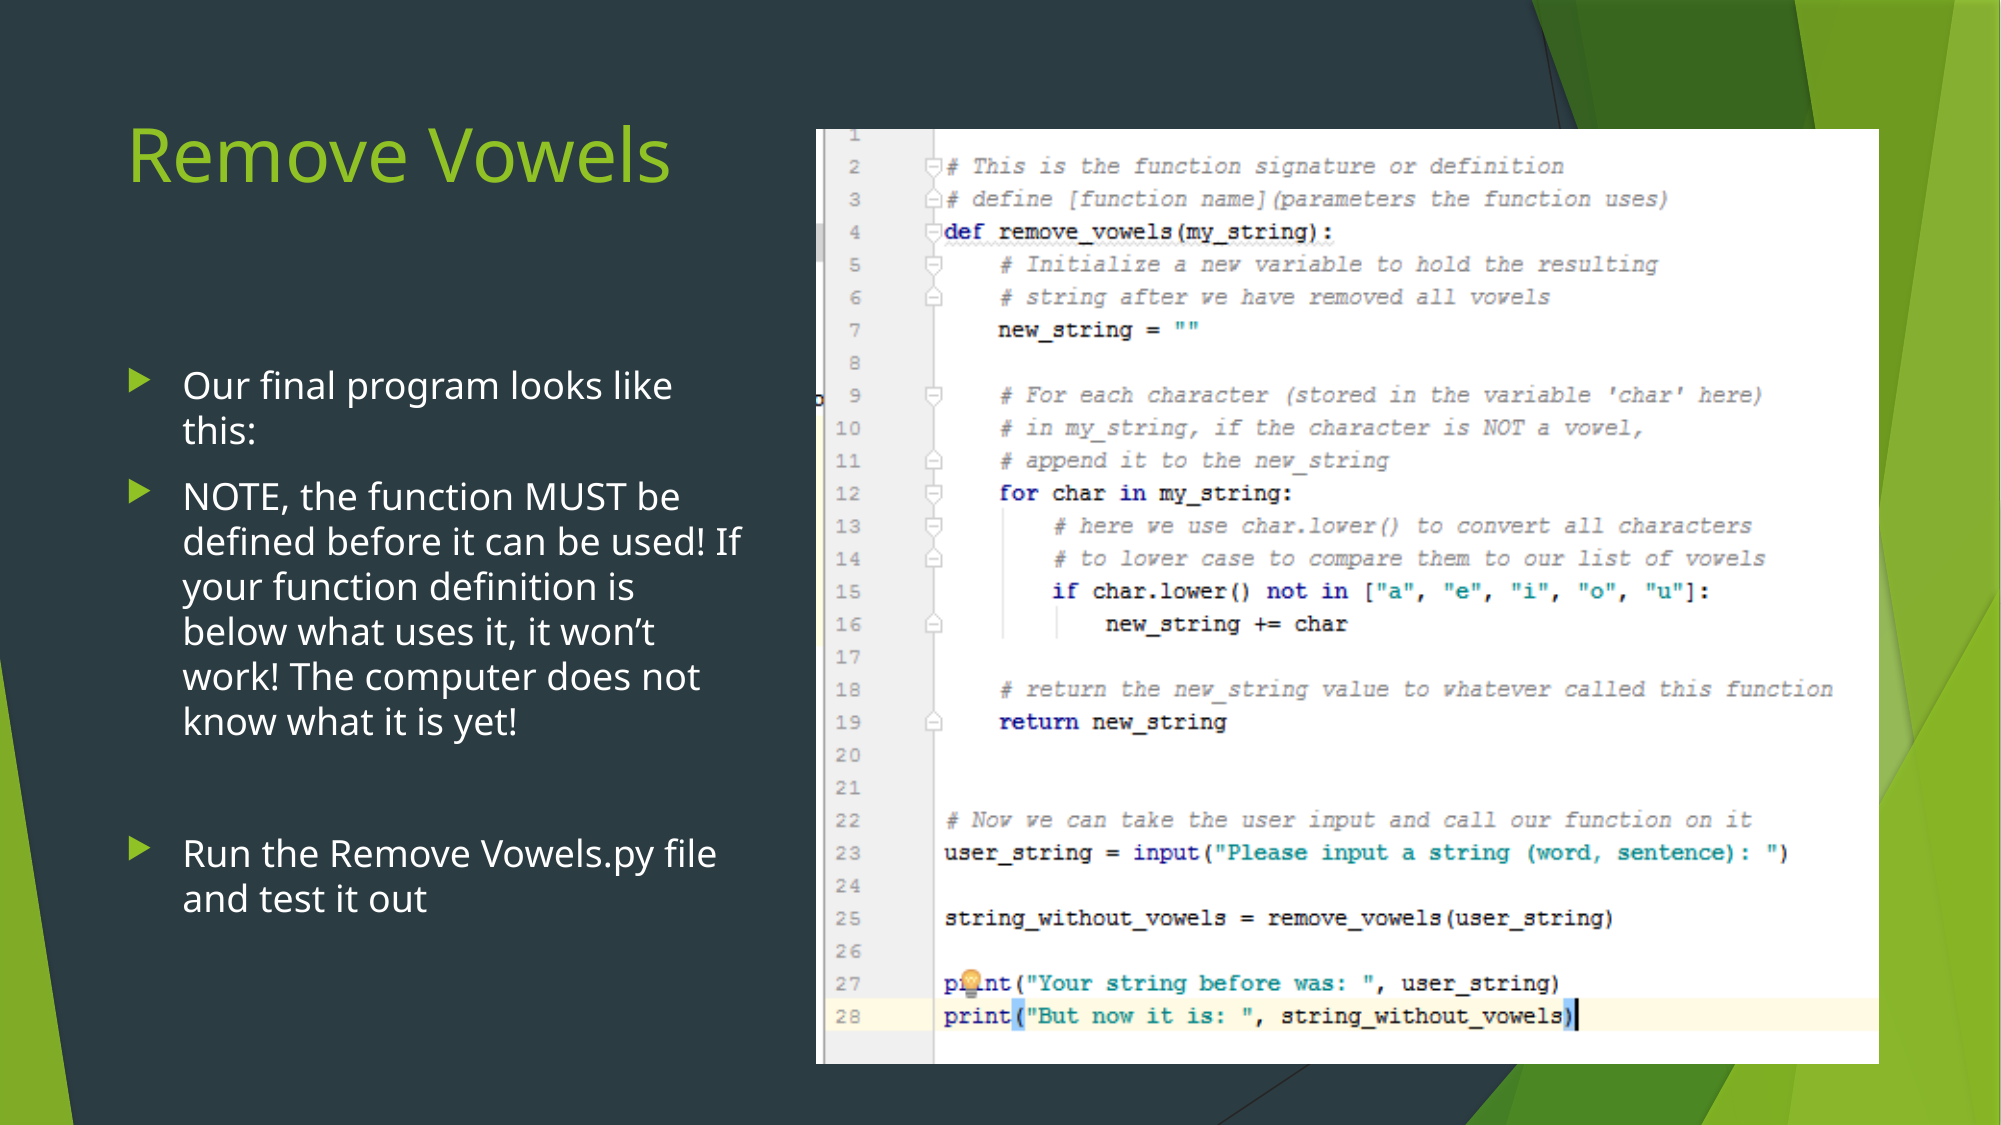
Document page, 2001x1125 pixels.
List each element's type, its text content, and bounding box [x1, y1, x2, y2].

list Our final program looks like this: NOTE, the function MUST be defined before it can be used! If your function definition is below what uses it, it won’t work! The computer does not know what it is yet! Run the Remove Vowels.py file and test it out [111, 354, 761, 992]
title Remove Vowels [111, 99, 1522, 317]
picture [815, 128, 1880, 1065]
